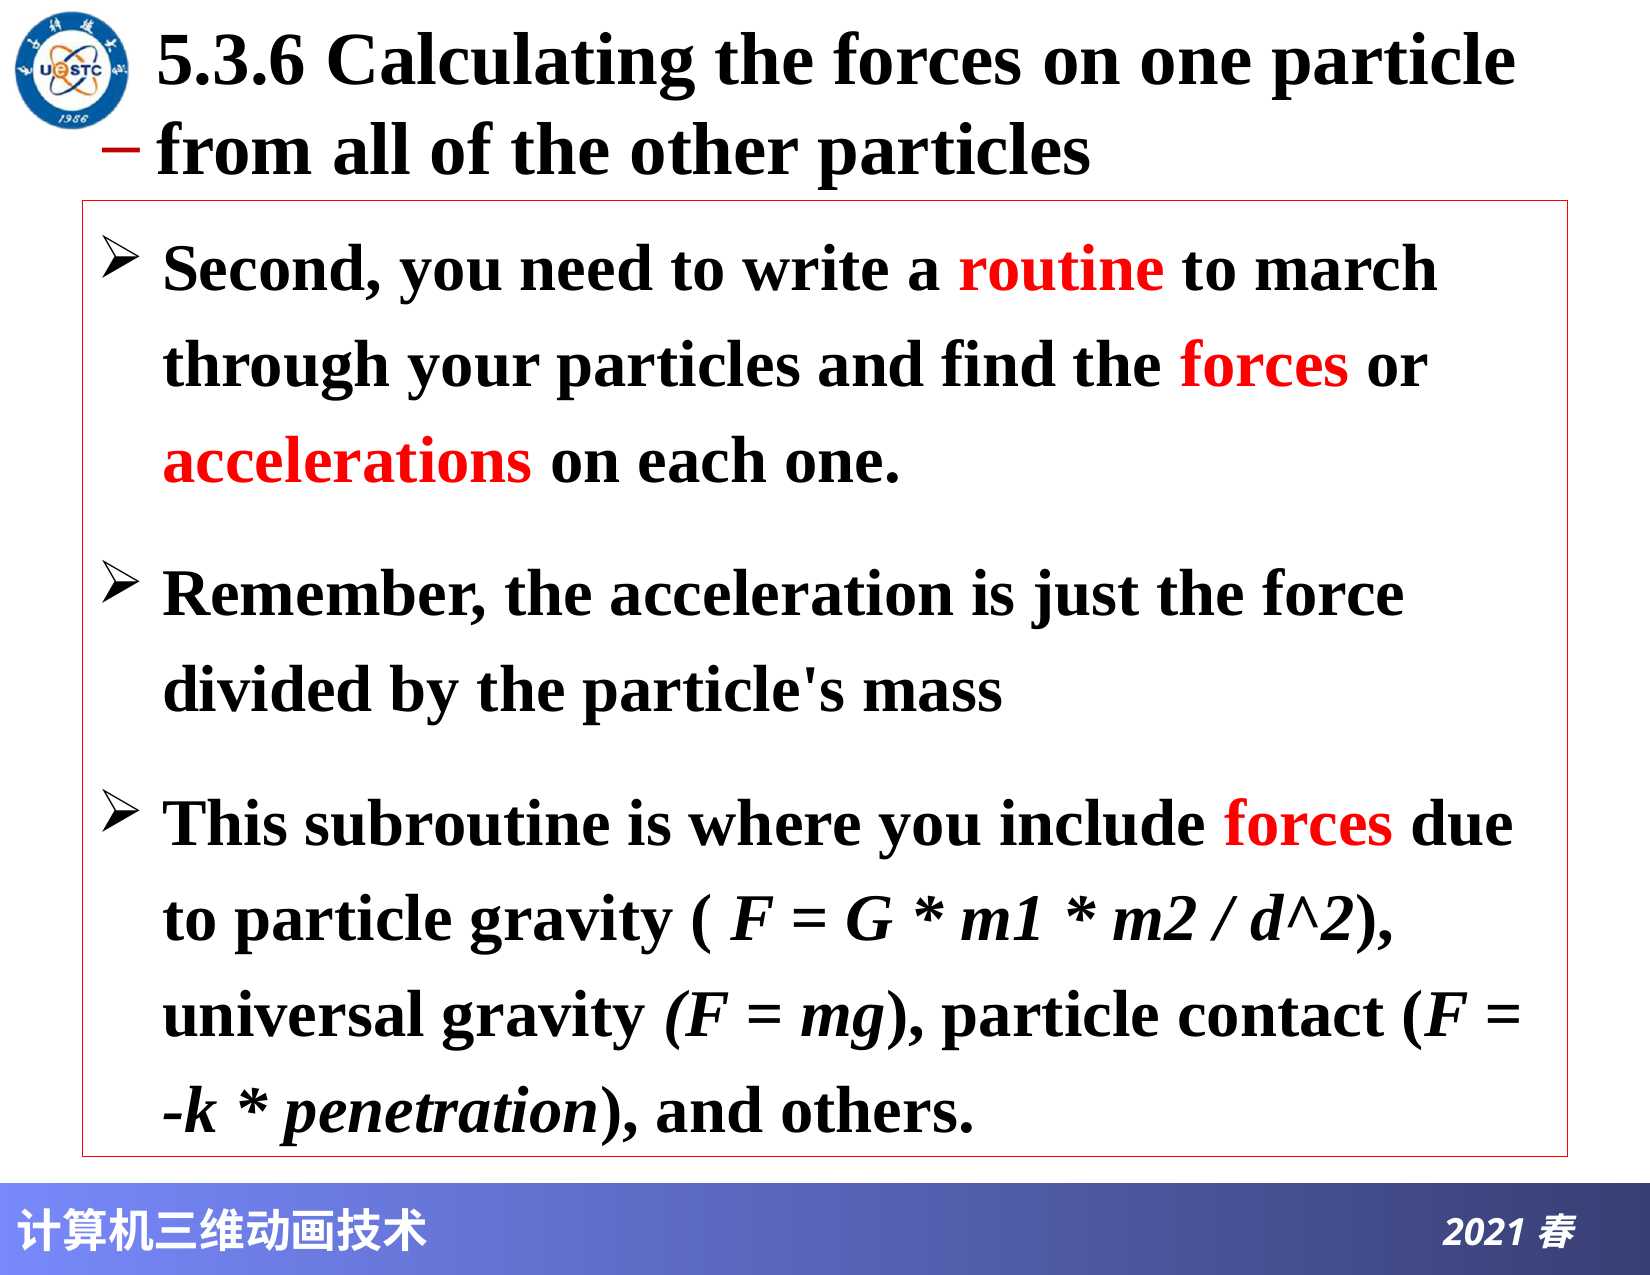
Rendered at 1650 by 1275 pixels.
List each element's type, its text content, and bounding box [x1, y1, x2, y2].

list Second, you need to write a routine to march through your particles and find the forces or accelerations on each one. Remember, the acceleration is just the force divided by the particle's mass This subroutine is where you include forces due to particle gravity ( F = G * m1 * m2 / d^2), universal gravity (F = mg), particle contact (F = -k * penetration), and others. [82, 200, 1568, 1157]
picture [0, 0, 136, 140]
title 5.3.6 Calculating the forces on one particle from all of the other particles [139, 0, 1650, 199]
